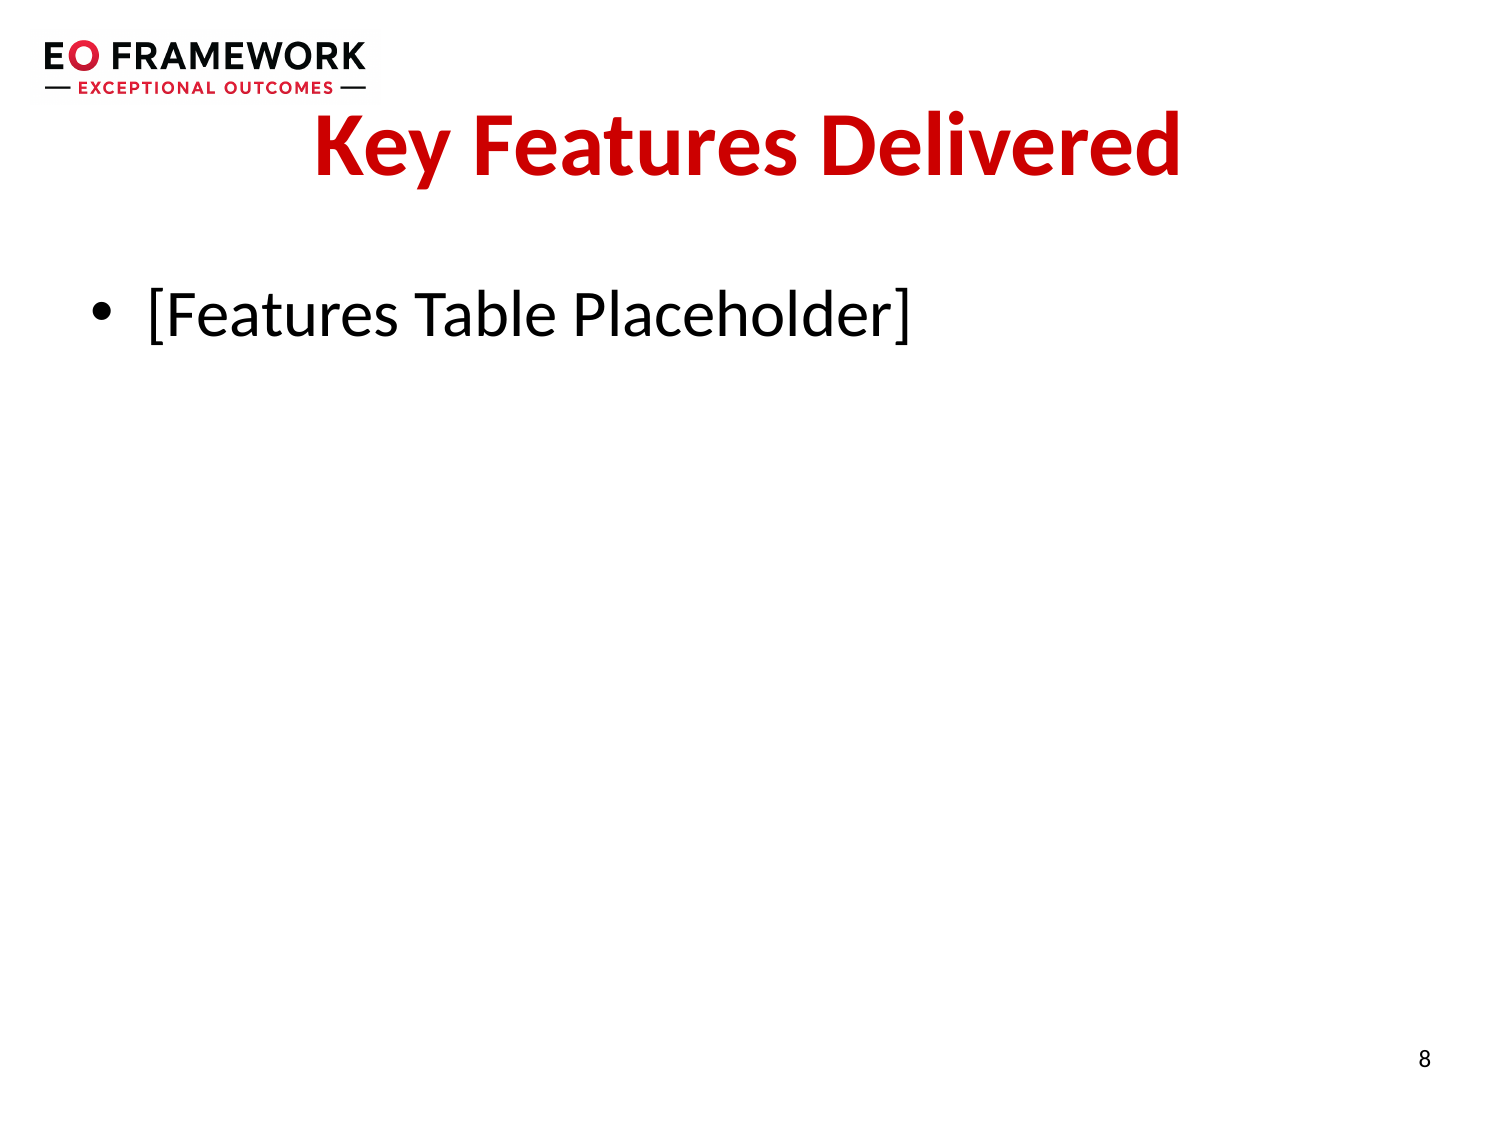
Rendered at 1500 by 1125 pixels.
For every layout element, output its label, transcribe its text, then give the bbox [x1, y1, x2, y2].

text_box 8 [1403, 1035, 1447, 1080]
picture [29, 29, 381, 106]
title Key Features Delivered [75, 45, 1425, 233]
list [Features Table Placeholder] [75, 262, 1425, 1005]
